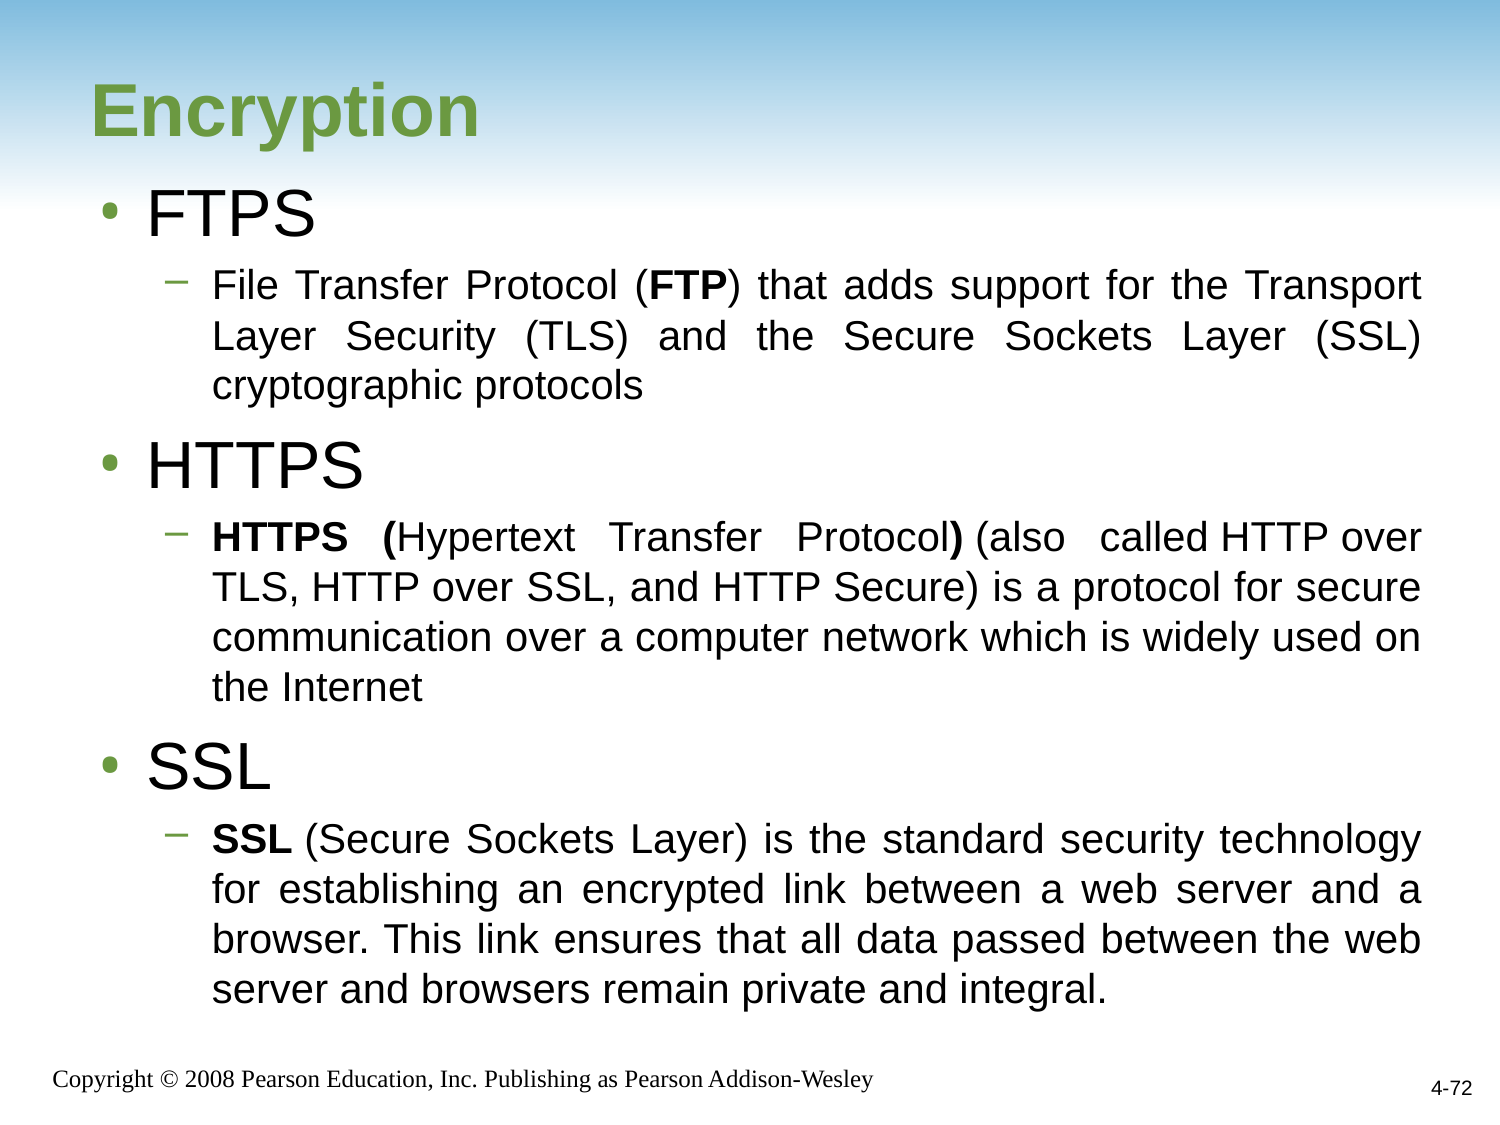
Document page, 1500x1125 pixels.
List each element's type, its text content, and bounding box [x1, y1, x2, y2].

slide_number 4-72 [1174, 1049, 1488, 1125]
title Encryption [74, 12, 1438, 162]
list FTPS File Transfer Protocol (FTP) that adds support for the Transport Layer Security (TLS) and the Secure Sockets Layer (SSL) cryptographic protocols HTTPS HTTPS (Hypertext Transfer Protocol) (also called HTTP over TLS, HTTP over SSL, and HTTP Secure) is a protocol for secure communication over a computer network which is widely used on the Internet SSL SSL (Secure Sockets Layer) is the standard security technology for establishing an encrypted link between a web server and a browser. This link ensures that all data passed between the web server and browsers remain private and integral. [74, 162, 1438, 1026]
